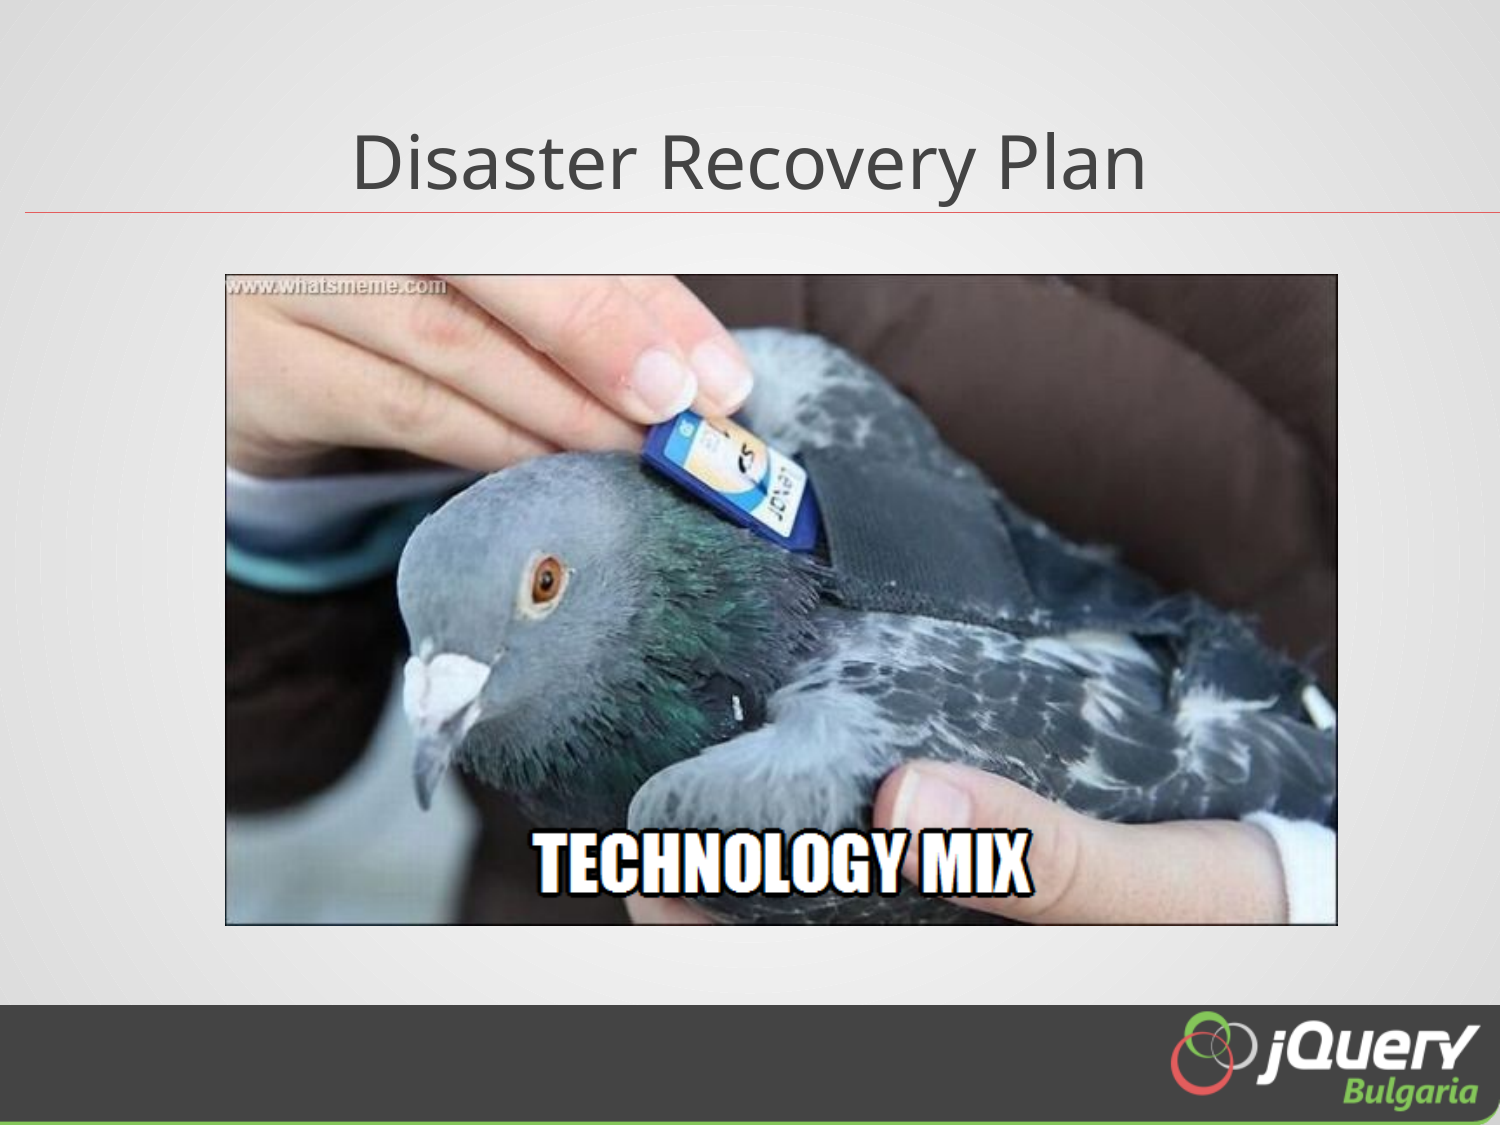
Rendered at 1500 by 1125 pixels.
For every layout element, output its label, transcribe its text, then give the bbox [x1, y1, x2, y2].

picture [0, 1005, 1500, 1125]
picture [224, 274, 1338, 926]
title Disaster Recovery Plan [75, 0, 1425, 213]
